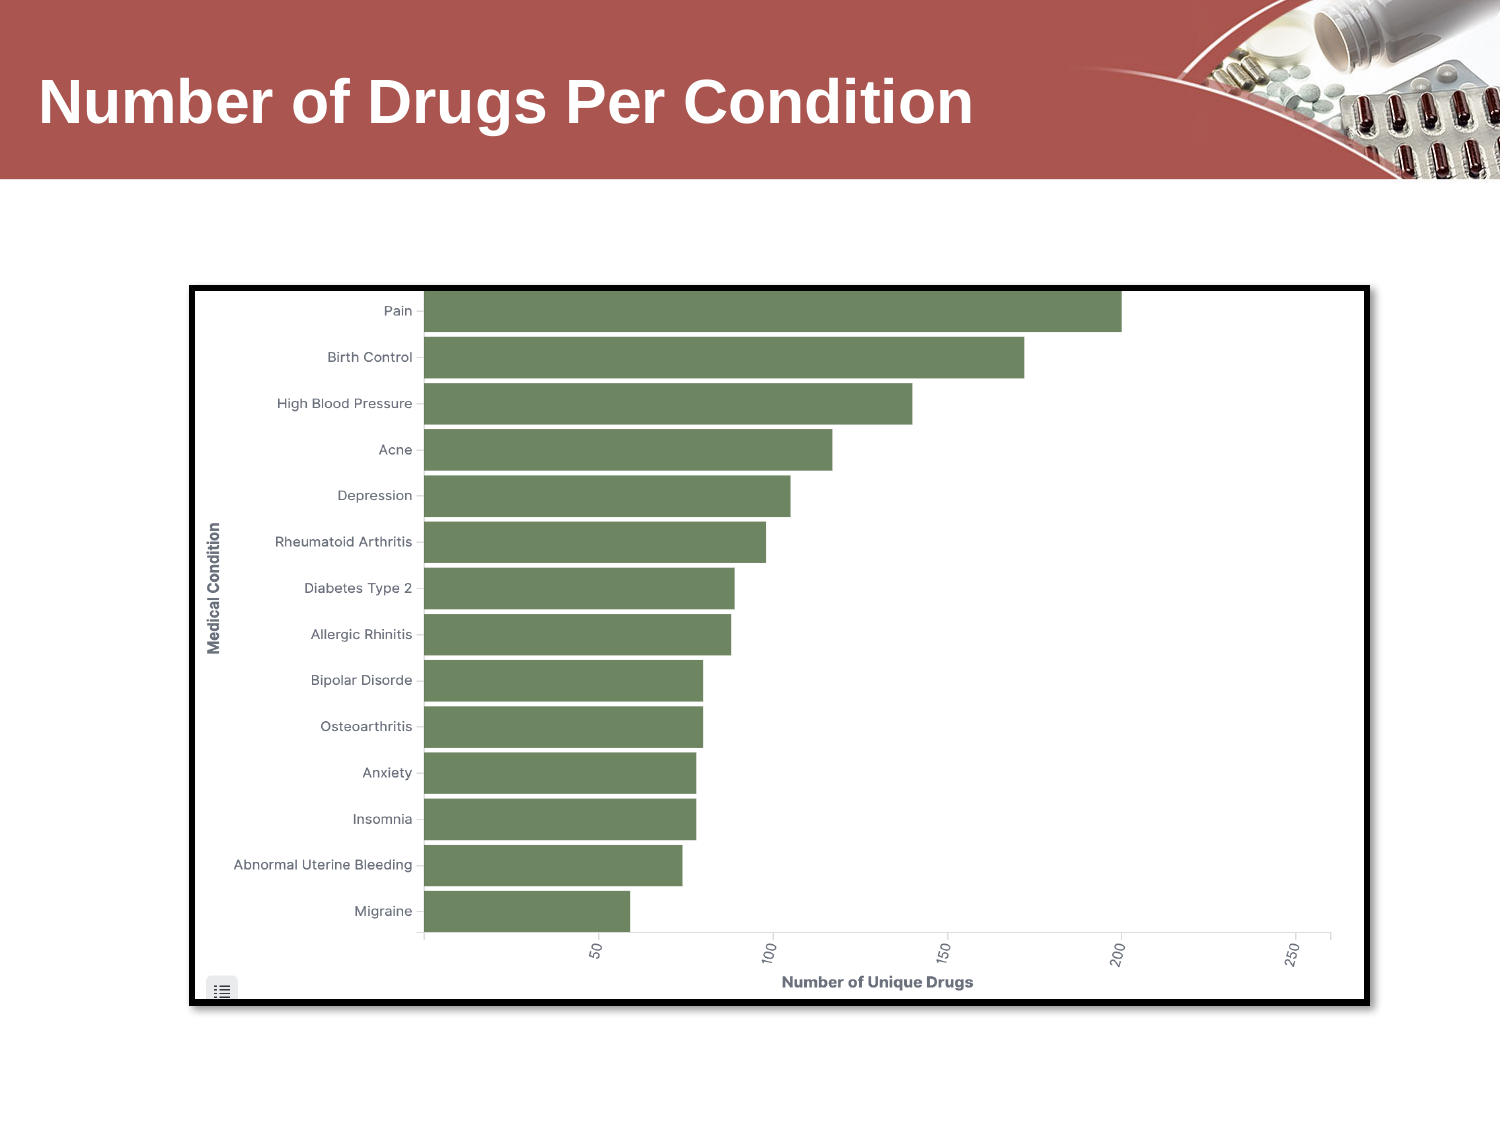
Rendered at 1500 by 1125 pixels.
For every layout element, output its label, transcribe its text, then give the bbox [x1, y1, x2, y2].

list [194, 290, 1365, 1000]
title Number of Drugs Per Condition [0, 2, 1500, 179]
picture [0, 179, 1500, 1125]
